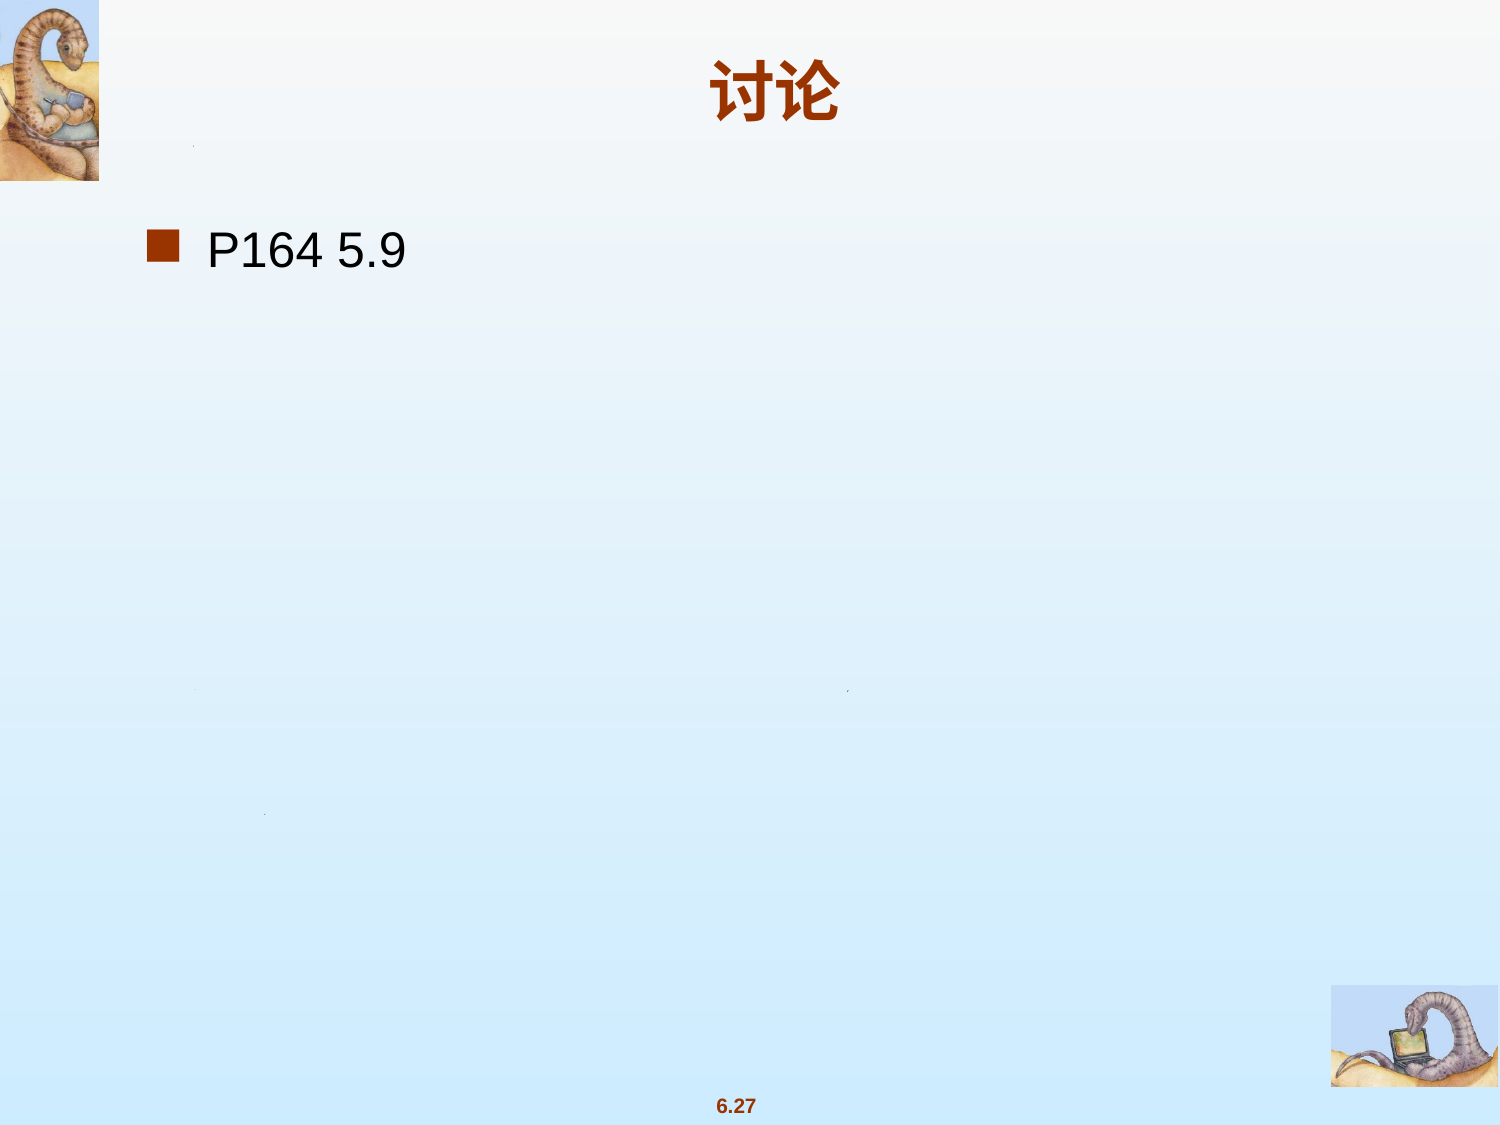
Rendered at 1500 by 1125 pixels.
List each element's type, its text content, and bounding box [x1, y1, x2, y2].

picture [1331, 985, 1498, 1087]
picture [0, 0, 99, 181]
title 讨论 [112, 37, 1438, 138]
list P164 5.9 [135, 210, 1342, 946]
